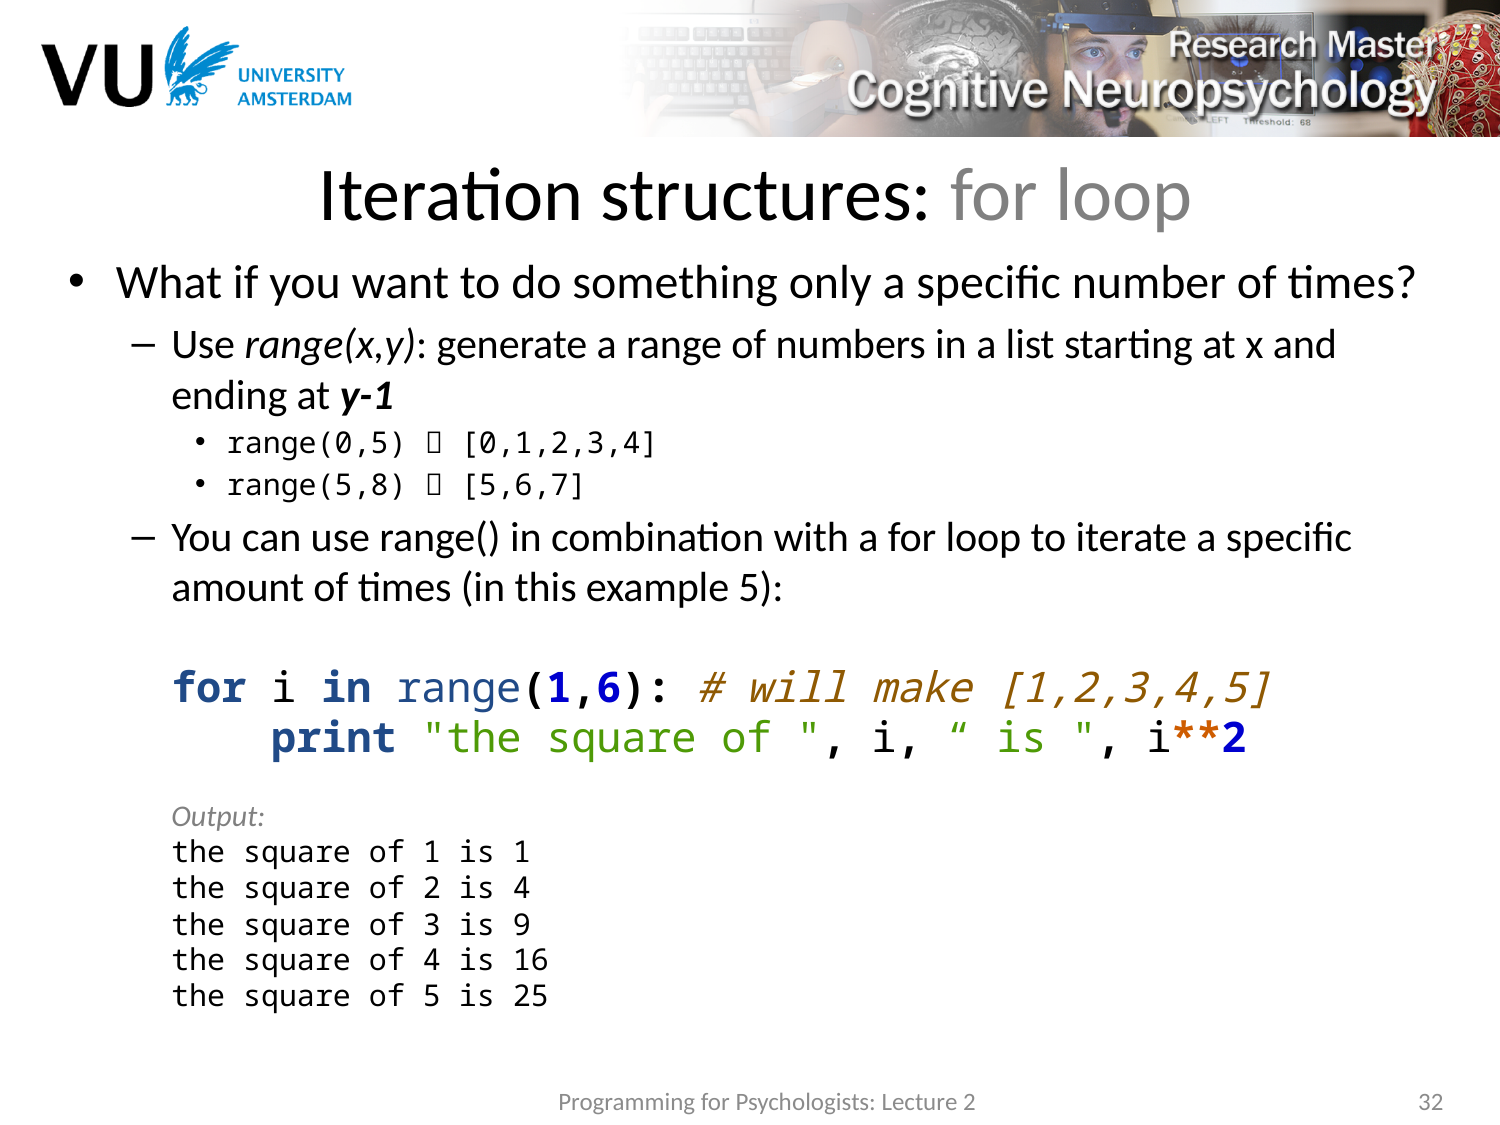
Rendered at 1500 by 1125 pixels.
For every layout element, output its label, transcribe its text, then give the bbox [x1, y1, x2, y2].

slide_number 32 [1269, 1082, 1459, 1118]
list What if you want to do something only a specific number of times? Use range(x,y): generate a range of numbers in a list starting at x and ending at y-1 range(0,5)  [0,1,2,3,4] range(5,8)  [5,6,7] You can use range() in combination with a for loop to iterate a specific amount of times (in this example 5): for i in range(1,6): # will make [1,2,3,4,5] print "the square of ", i, “ is ", i**2 Output: the square of 1 is 1 the square of 2 is 4 the square of 3 is 9 the square of 4 is 16 the square of 5 is 25 [53, 243, 1459, 1071]
footer Programming for Psychologists: Lecture 2 [277, 1082, 1258, 1118]
picture [0, 0, 1500, 137]
title Iteration structures: for loop [53, 137, 1459, 243]
